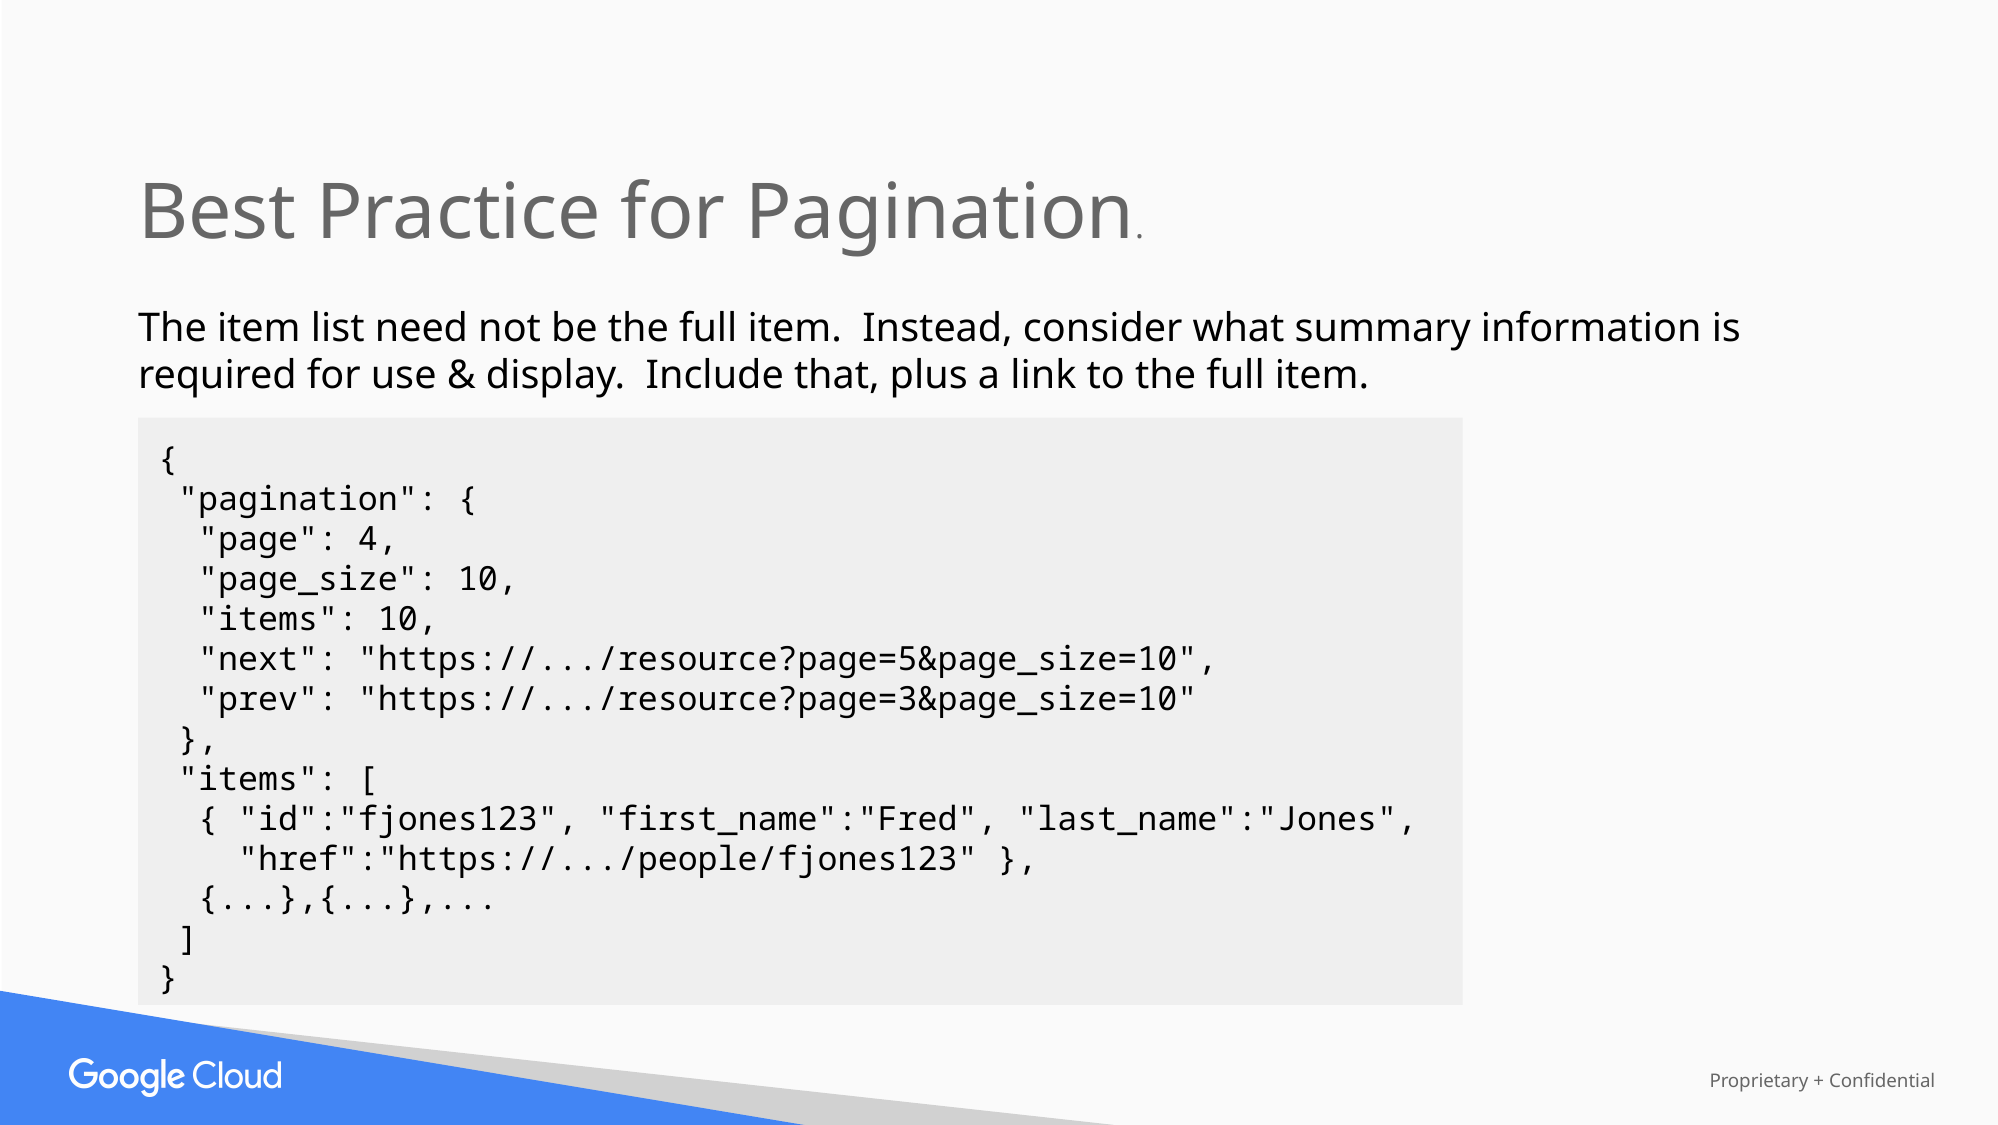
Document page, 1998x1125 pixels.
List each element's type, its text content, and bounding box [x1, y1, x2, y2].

text_box Best Practice for Pagination. [118, 141, 1847, 281]
text_box The item list need not be the full item. Instead, consider what summary information is required for use & display. Include that, plus a link to the full item. [118, 281, 1847, 423]
picture [69, 1058, 281, 1097]
text_box { "pagination": { "page": 4, "page_size": 10, "items": 10, "next": "https://.../resource?page=5&page_size=10", "prev": "https://.../resource?page=3&page_size=10" }, "items": [ { "id":"fjones123", "first_name":"Fred", "last_name":"Jones", "href":"https://.../people/fjones123" }, {...},{...},... ] } [138, 417, 1463, 1005]
